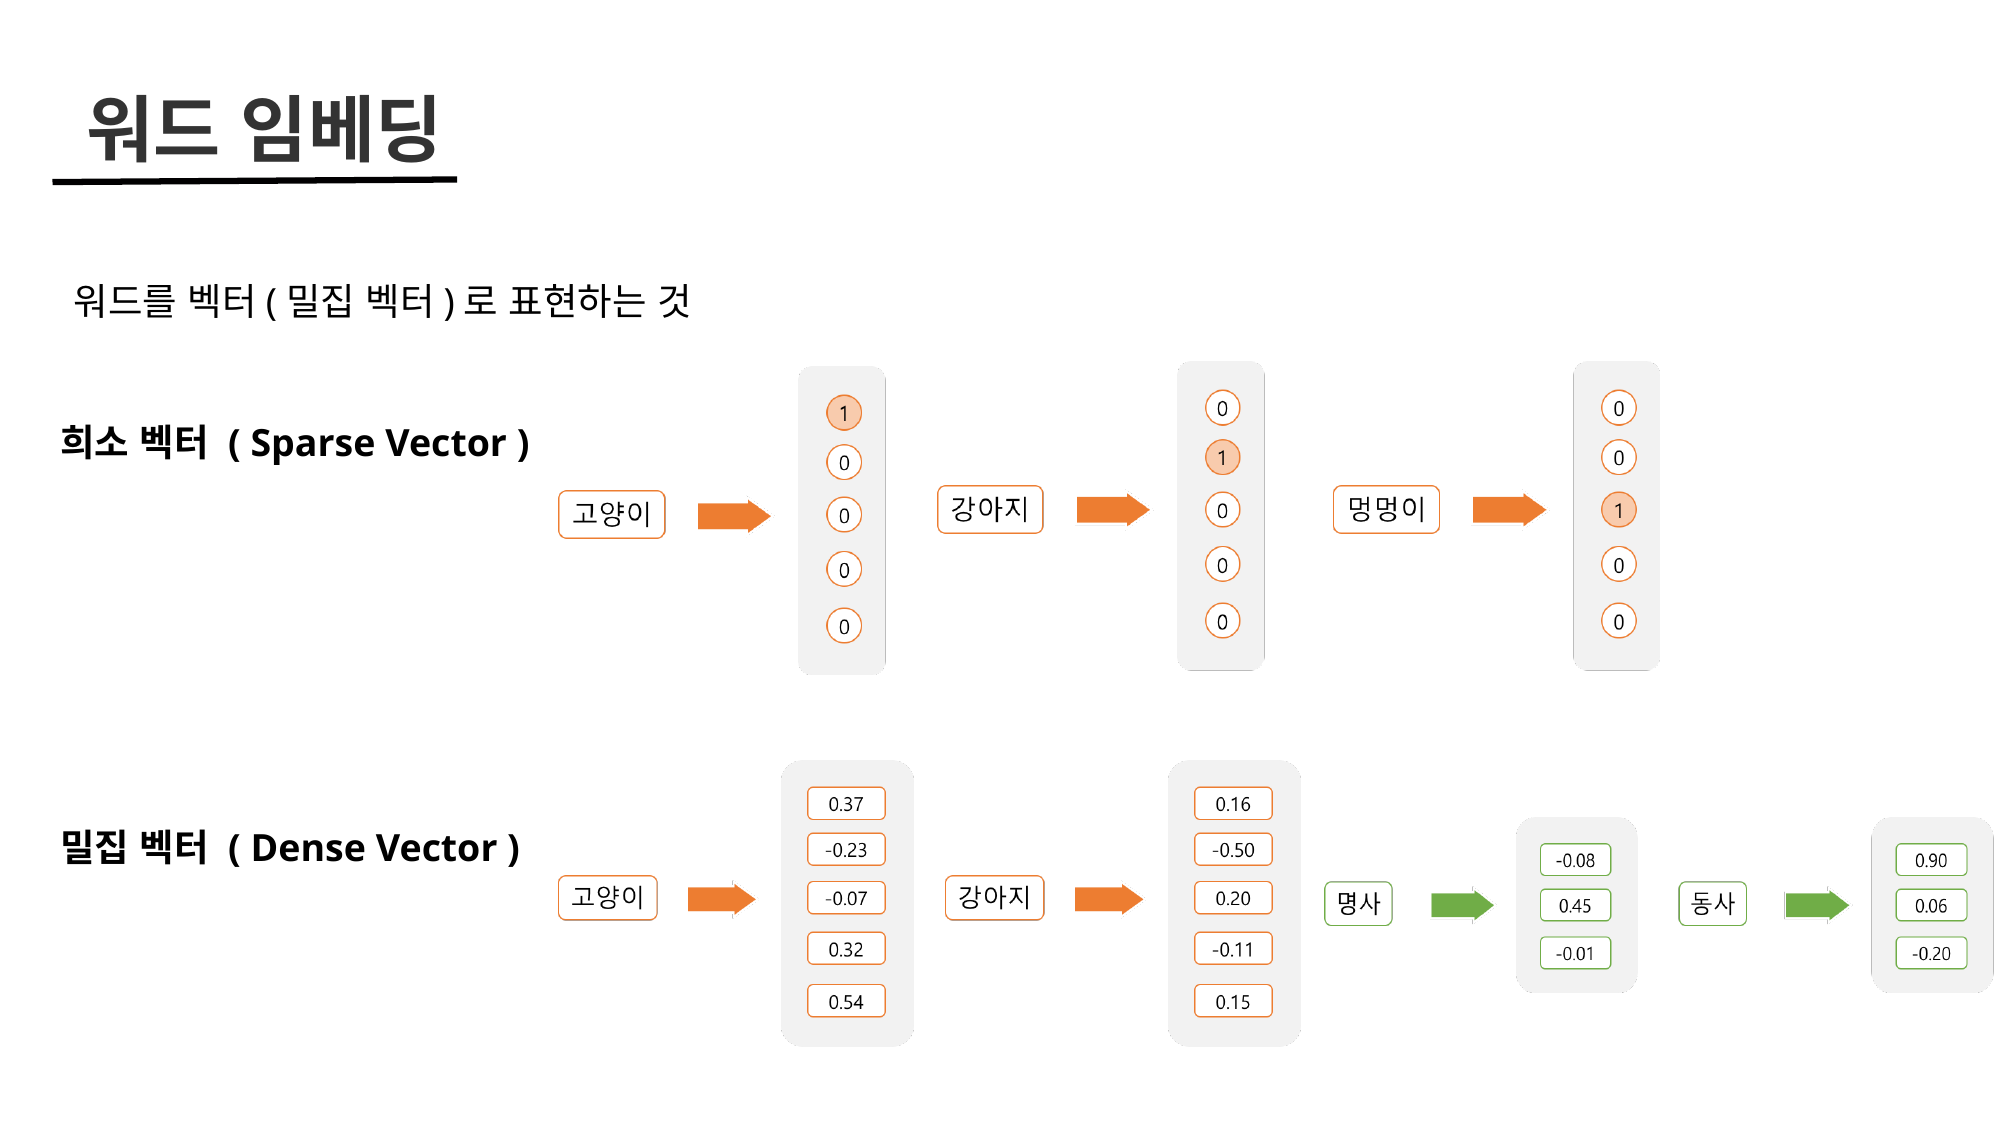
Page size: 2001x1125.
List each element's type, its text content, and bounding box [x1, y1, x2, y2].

text_box 워드를 벡터(밀집 벡터)로 표현하는 것 [59, 248, 707, 331]
picture [555, 361, 1672, 675]
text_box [52, 179, 457, 183]
text_box 워드 임베딩 [71, 75, 458, 178]
picture [555, 760, 2000, 1048]
text_box 희소 벡터 ( Sparse Vector ) 밀집 벡터 ( Dense Vector ) [45, 389, 1838, 1079]
